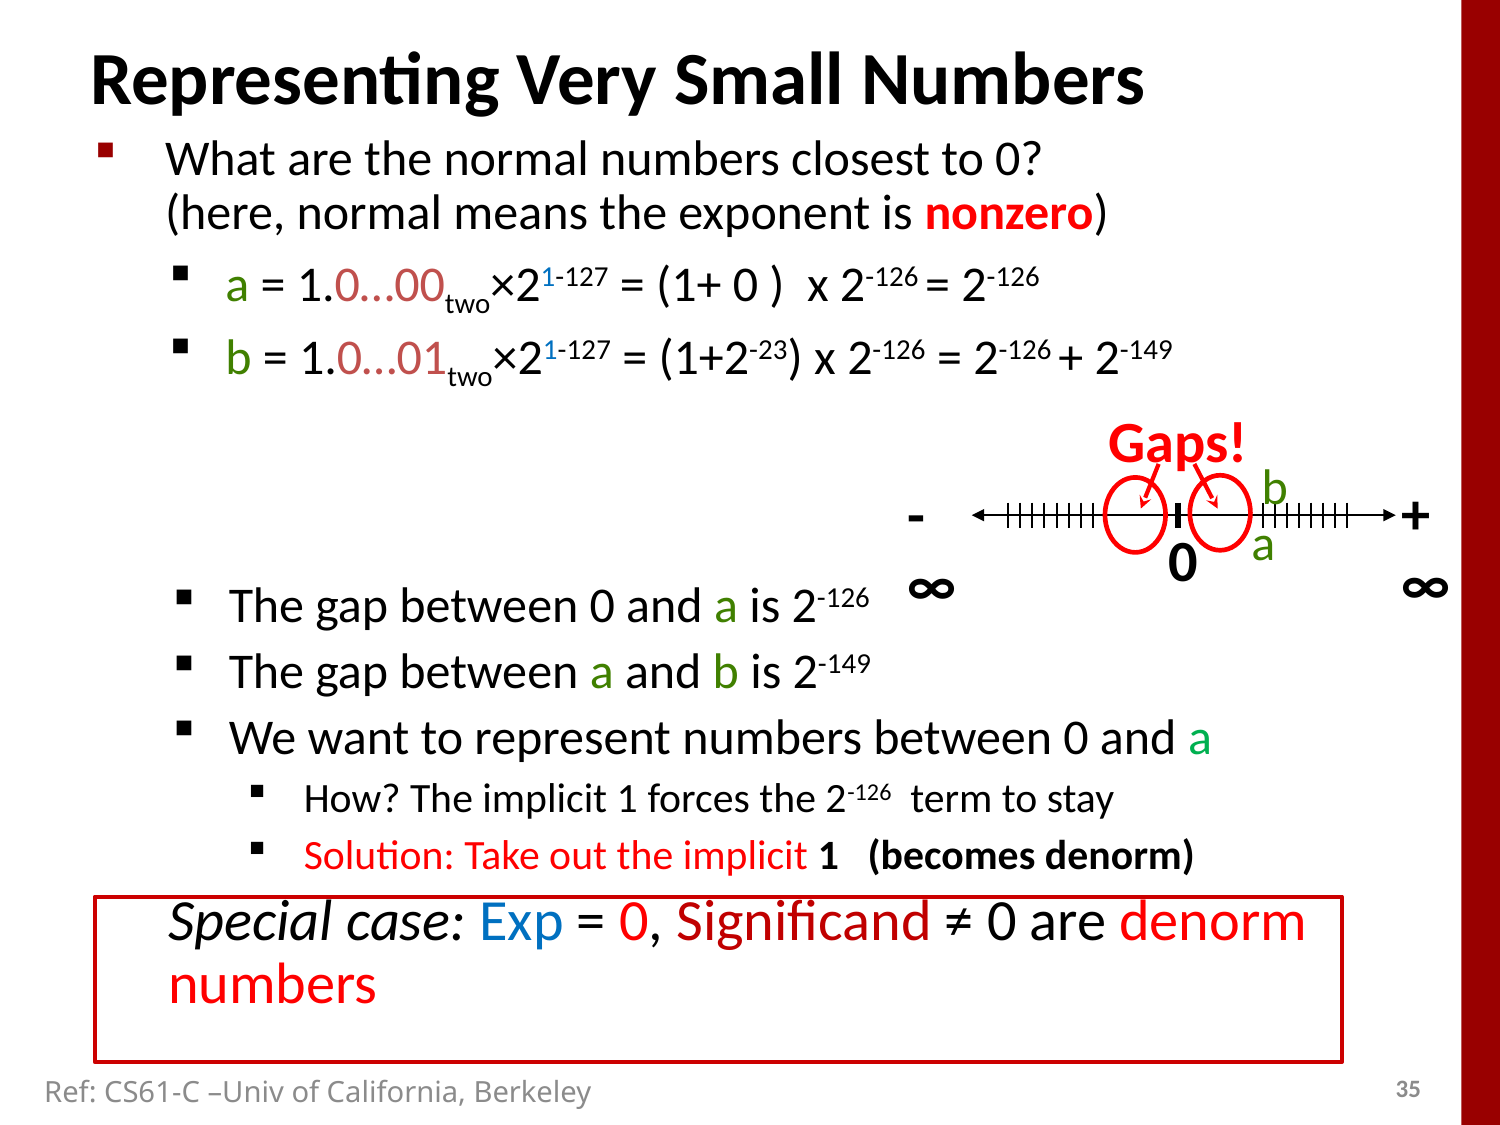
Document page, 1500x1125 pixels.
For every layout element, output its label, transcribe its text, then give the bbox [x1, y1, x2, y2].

text_box [94, 896, 1342, 1062]
text_box The gap between 0 and a is 2-126 The gap between a and b is 2-149 We want to represent numbers between 0 and a How? The implicit 1 forces the 2-126 term to stay Solution: Take out the implicit 1 (becomes denorm) Special case: Exp = 0, Significand ≠ 0 are denorm numbers [78, 564, 1447, 1025]
list What are the normal numbers closest to 0? (here, normal means the exponent is nonzero) a = 1.0…00two×21-127 = (1+ 0 ) x 2-126 = 2-126 b = 1.0…01two×21-127 = (1+2-23) x 2-126 = 2-126 + 2-149 [74, 124, 1426, 471]
text_box Ref: CS61-C –Univ of California, Berkeley [29, 1065, 775, 1110]
title Representing Very Small Numbers [74, 0, 1426, 124]
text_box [891, 410, 1493, 601]
